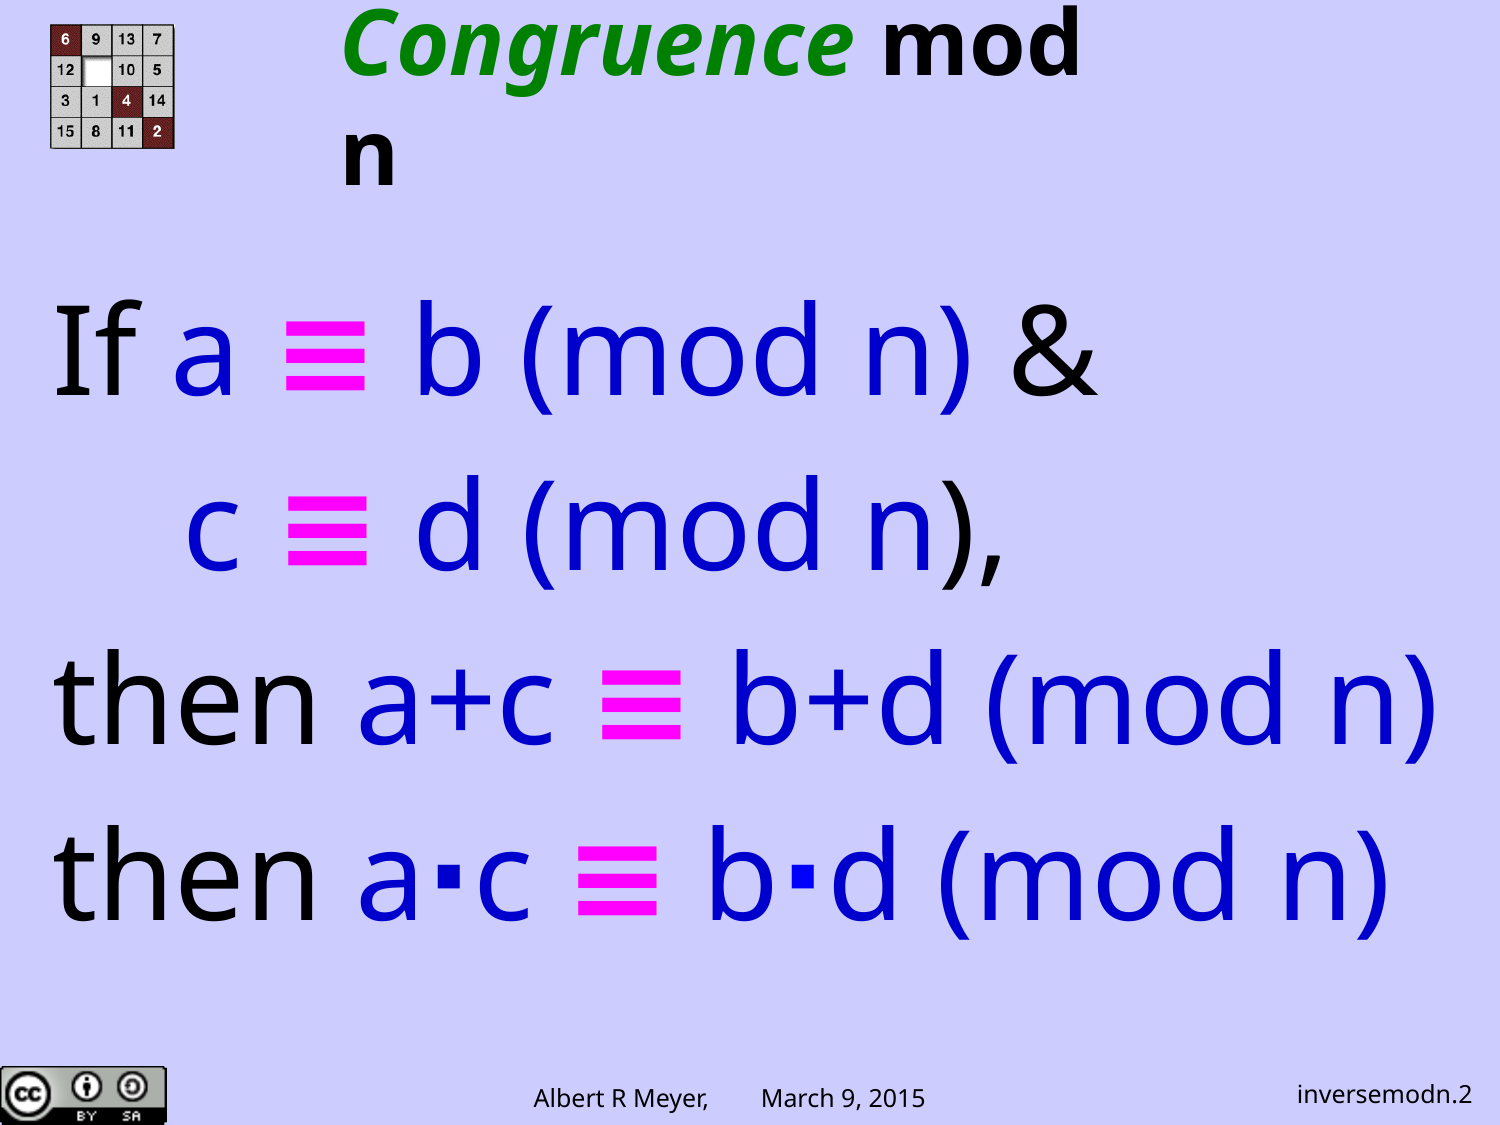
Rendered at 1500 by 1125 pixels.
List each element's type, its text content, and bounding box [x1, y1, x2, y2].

list If a ≡ b (mod n) & c ≡ d (mod n), then a+c ≡ b+d (mod n) then a⋅c ≡ b⋅d (mod n) [37, 262, 1463, 863]
picture [50, 24, 175, 149]
slide_number inversemodn.2 [1137, 1065, 1488, 1125]
picture [0, 1066, 167, 1125]
text_box Congruence mod n [324, 0, 1163, 188]
